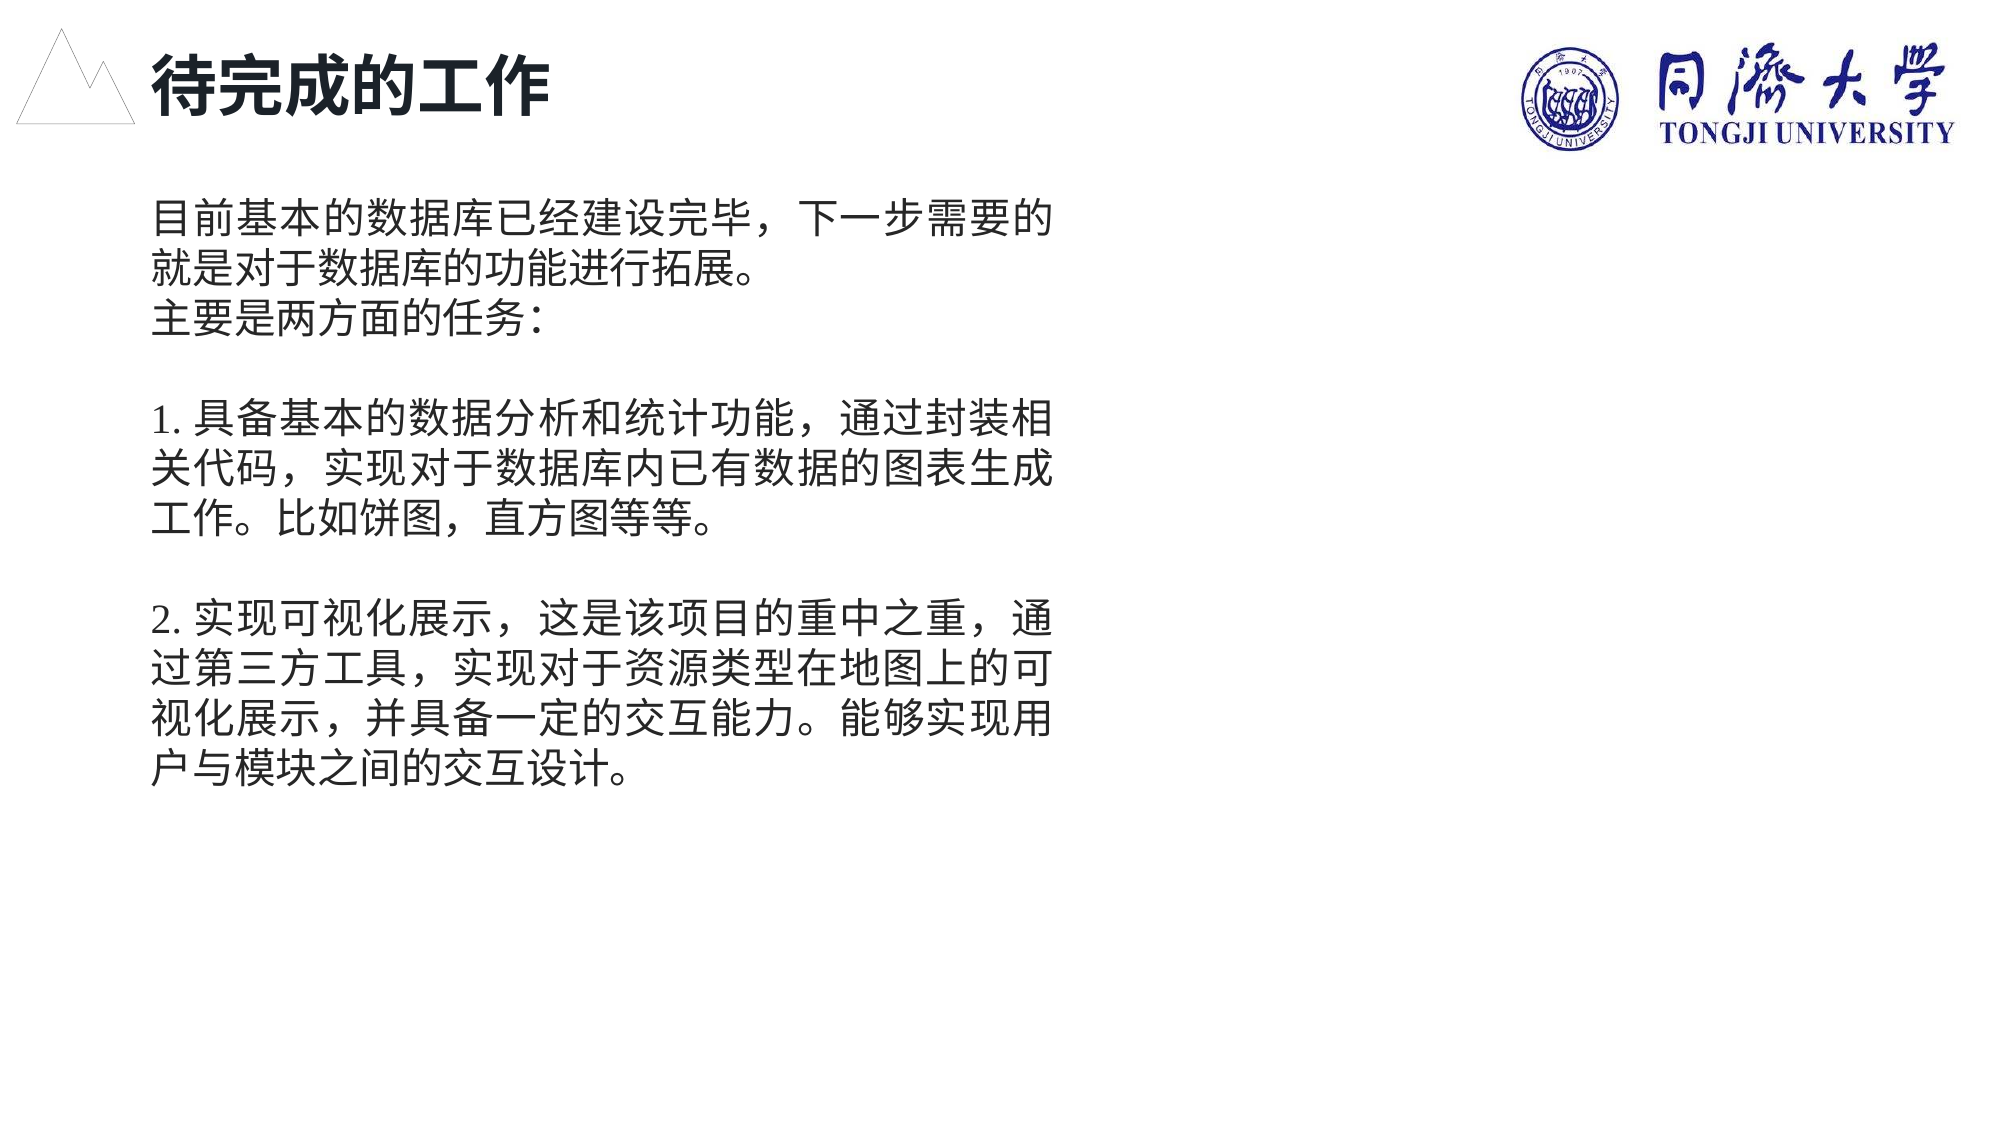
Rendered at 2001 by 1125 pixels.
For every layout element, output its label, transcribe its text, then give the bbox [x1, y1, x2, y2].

text_box 待完成的工作 [343, 35, 566, 131]
text_box 目前基本的数据库已经建设完毕，下一步需要的就是对于数据库的功能进行拓展。 主要是两方面的任务： 1.具备基本的数据分析和统计功能，通过封装相关代码，实现对于数据库内已有数据的图表生成工作。比如饼图，直方图等等。 2.实现可视化展示，这是该项目的重中之重，通过第三方工具，实现对于资源类型在地图上的可视化展示，并具备一定的交互能力。能够实现用户与模块之间的交互设计。 [135, 184, 1069, 273]
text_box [16, 2, 339, 129]
picture [1475, 0, 2000, 198]
